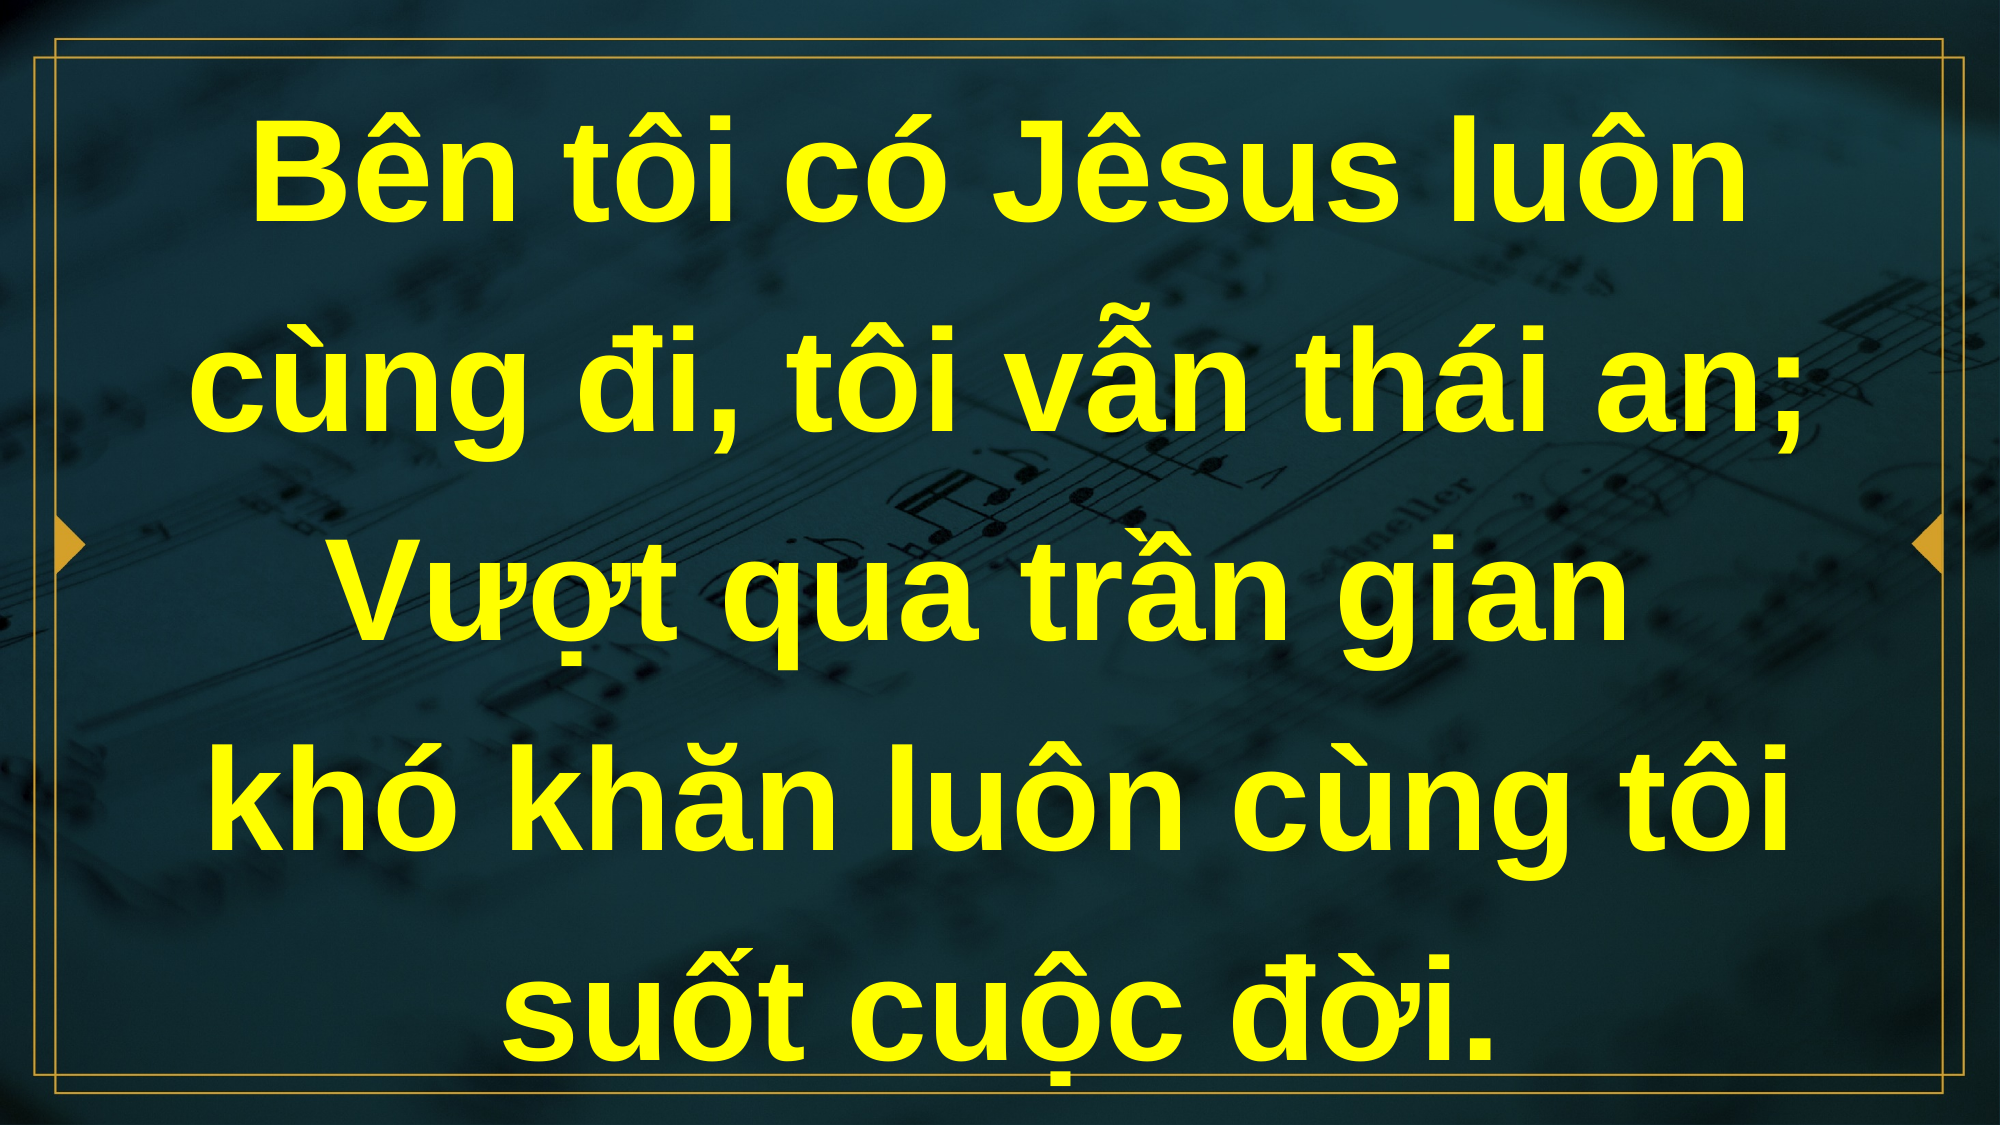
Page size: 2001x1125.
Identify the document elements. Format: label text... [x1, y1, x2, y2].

picture [0, 0, 2000, 1125]
title Bên tôi có Jêsus luôn cùng đi, tôi vẫn thái an; Vượt qua trần gian khó khăn luôn cùng tôi suốt cuộc đời. [55, 53, 1945, 1077]
